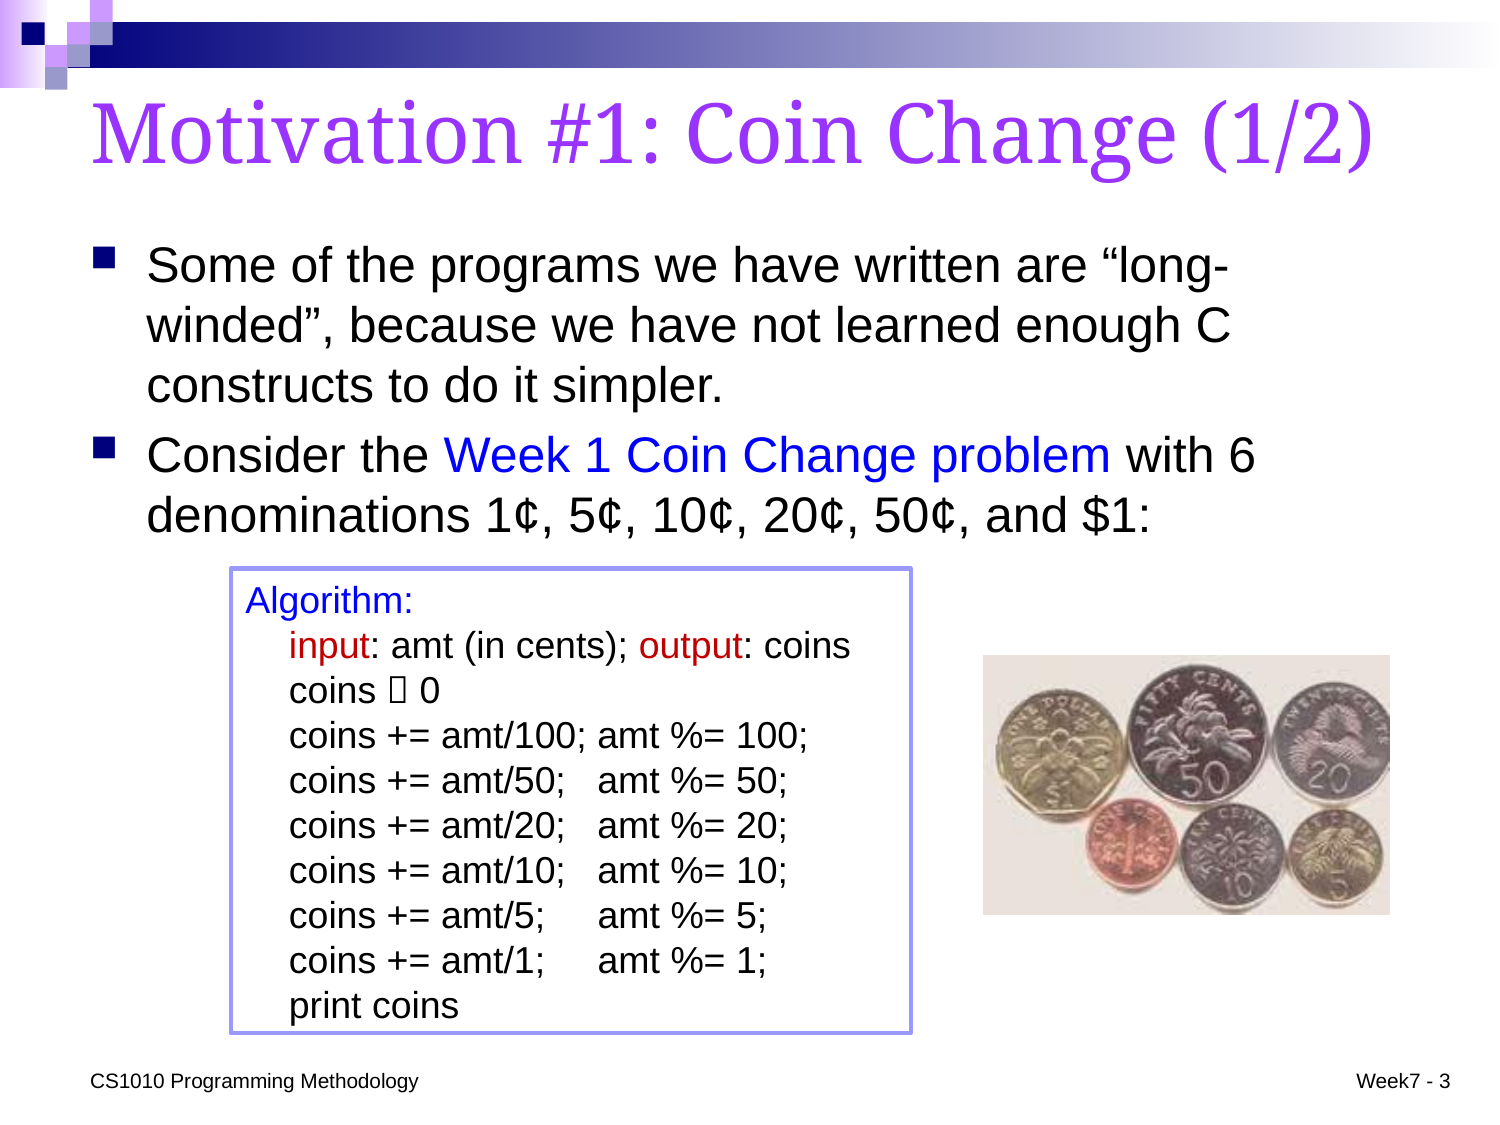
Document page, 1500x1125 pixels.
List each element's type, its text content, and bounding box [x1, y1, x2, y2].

picture [983, 655, 1390, 916]
title Motivation #1: Coin Change (1/2) [74, 63, 1426, 197]
footer CS1010 Programming Methodology [74, 878, 439, 1101]
text_box Week7 - 3 [1258, 1060, 1466, 1100]
list Some of the programs we have written are “long-winded”, because we have not learned enough C constructs to do it simpler. Consider the Week 1 Coin Change problem with 6 denominations 1¢, 5¢, 10¢, 20¢, 50¢, and $1: [74, 224, 1426, 878]
text_box Algorithm: input: amt (in cents); output: coins coins  0 coins += amt/100; amt %= 100; coins += amt/50; amt %= 50; coins += amt/20; amt %= 20; coins += amt/10; amt %= 10; coins += amt/5; amt %= 5; coins += amt/1; amt %= 1; print coins [229, 878, 913, 1035]
